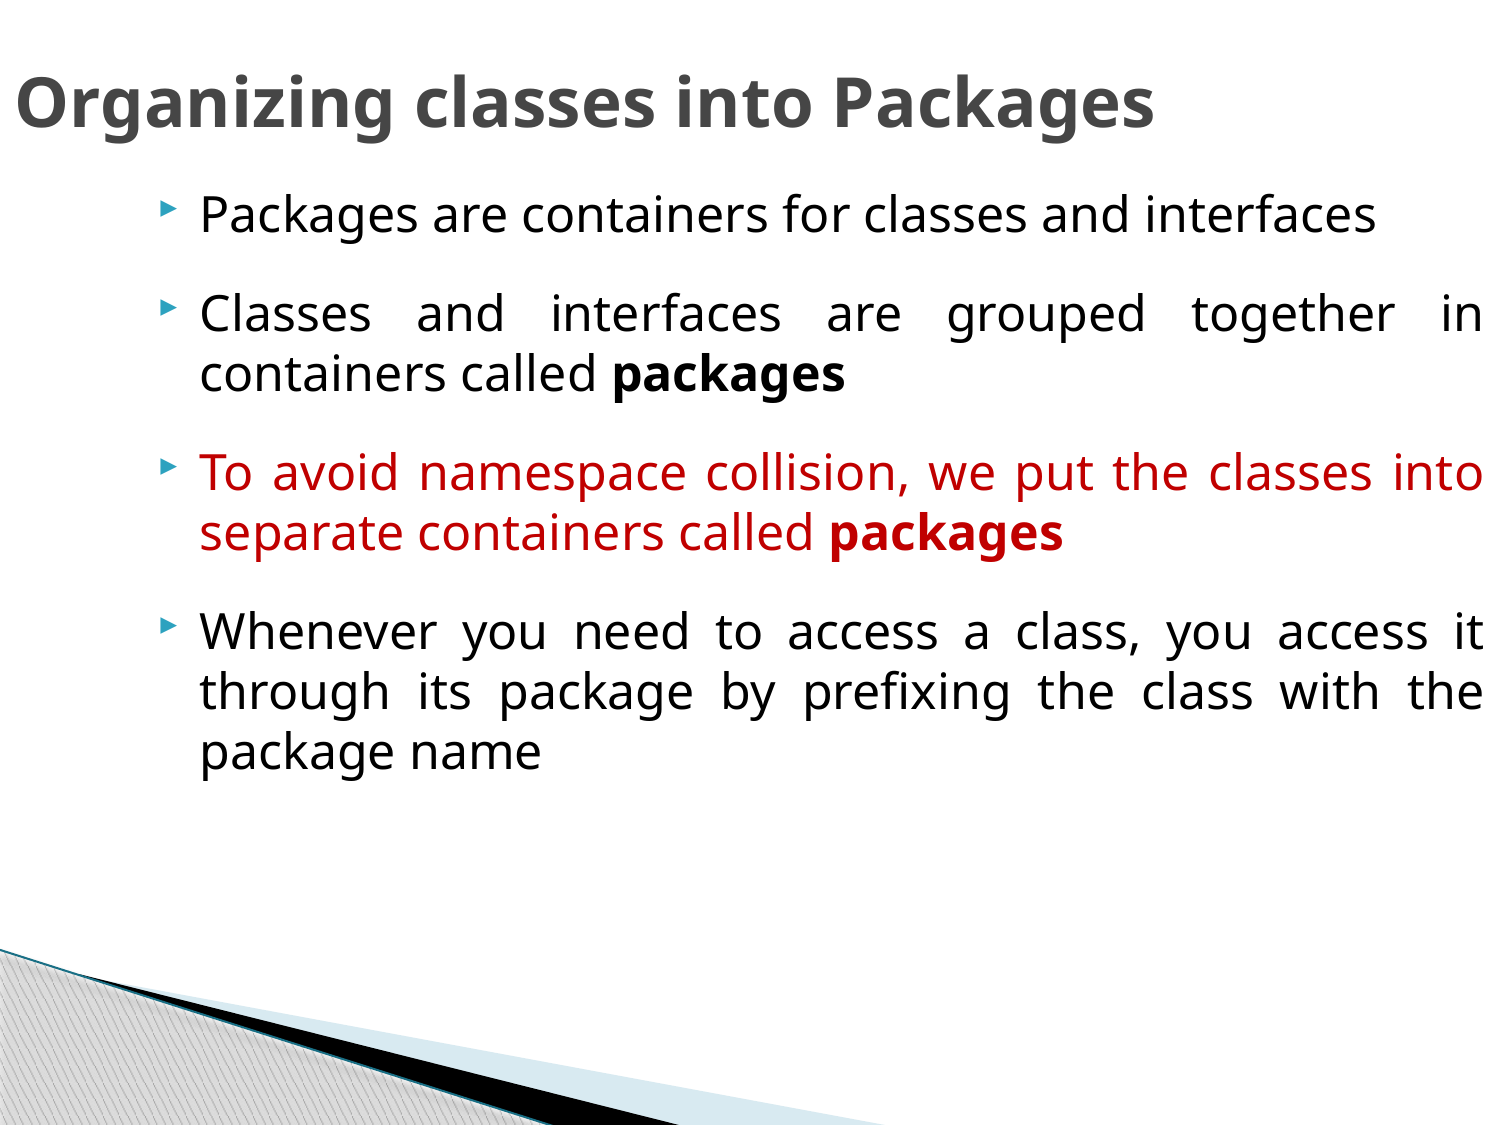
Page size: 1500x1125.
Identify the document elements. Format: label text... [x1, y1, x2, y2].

list Packages are containers for classes and interfaces Classes and interfaces are grouped together in containers called packages To avoid namespace collision, we put the classes into separate containers called packages Whenever you need to access a class, you access it through its package by prefixing the class with the package name [125, 174, 1500, 1000]
title Organizing classes into Packages [0, 24, 1241, 175]
